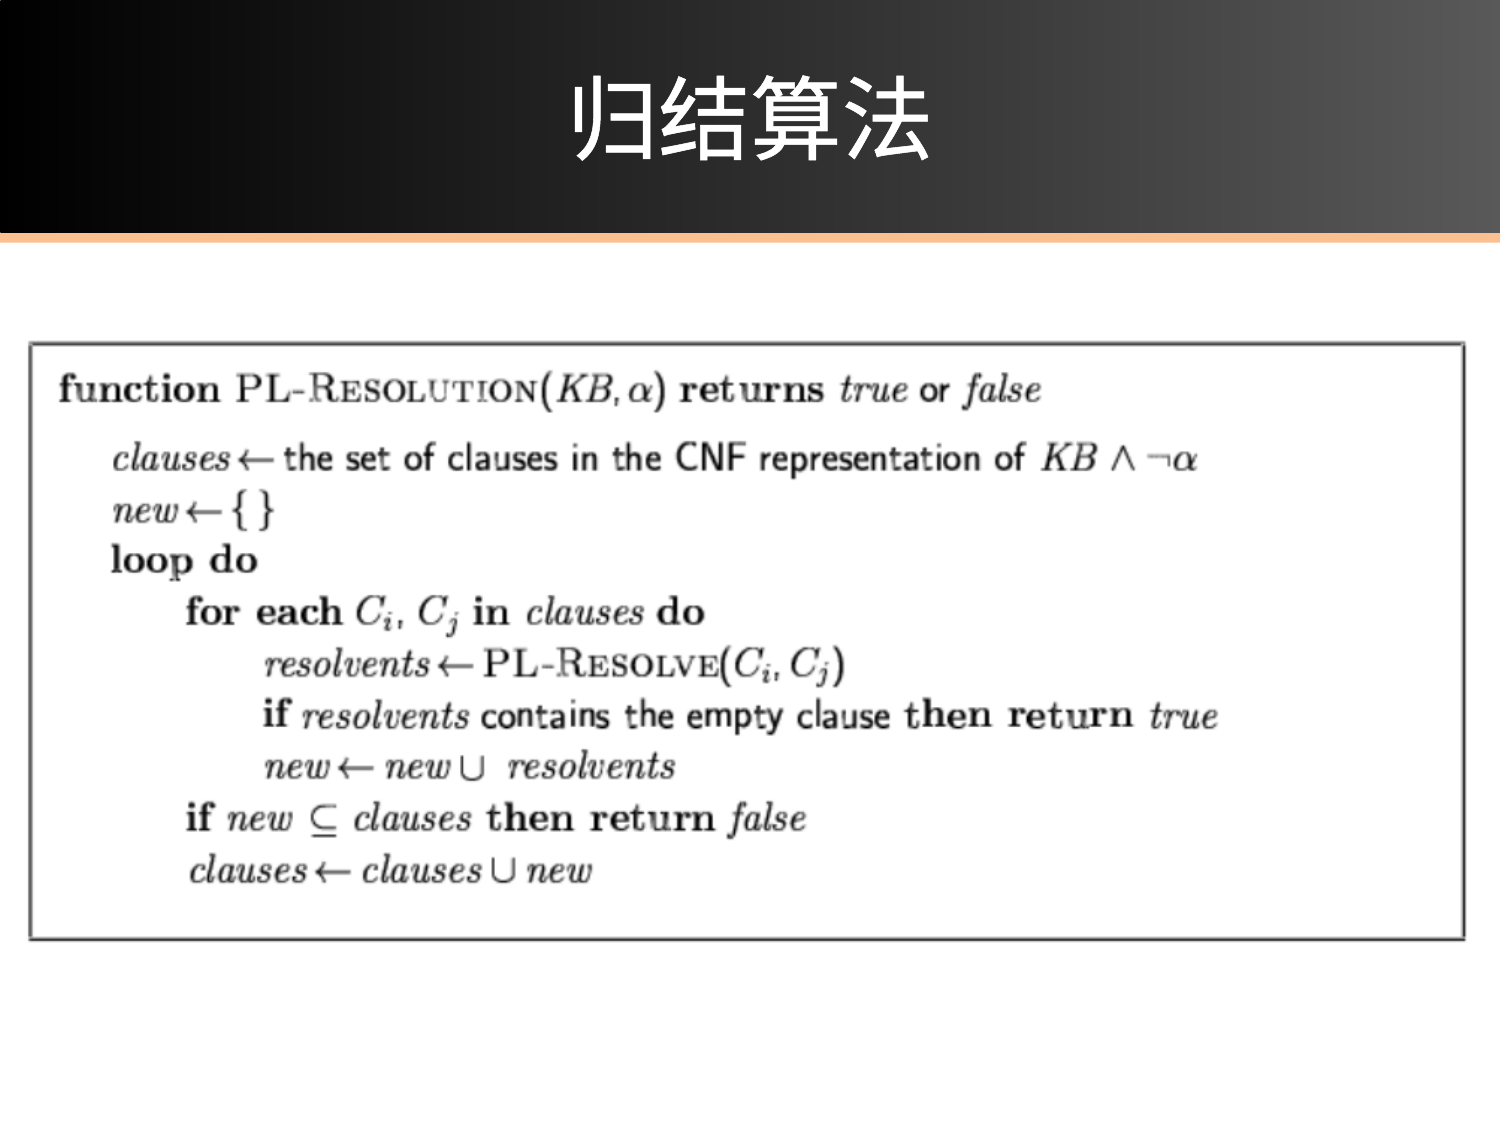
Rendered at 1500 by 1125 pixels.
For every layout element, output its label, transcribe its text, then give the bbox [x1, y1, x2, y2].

picture [12, 326, 1483, 965]
title 归结算法 [0, 0, 1500, 233]
